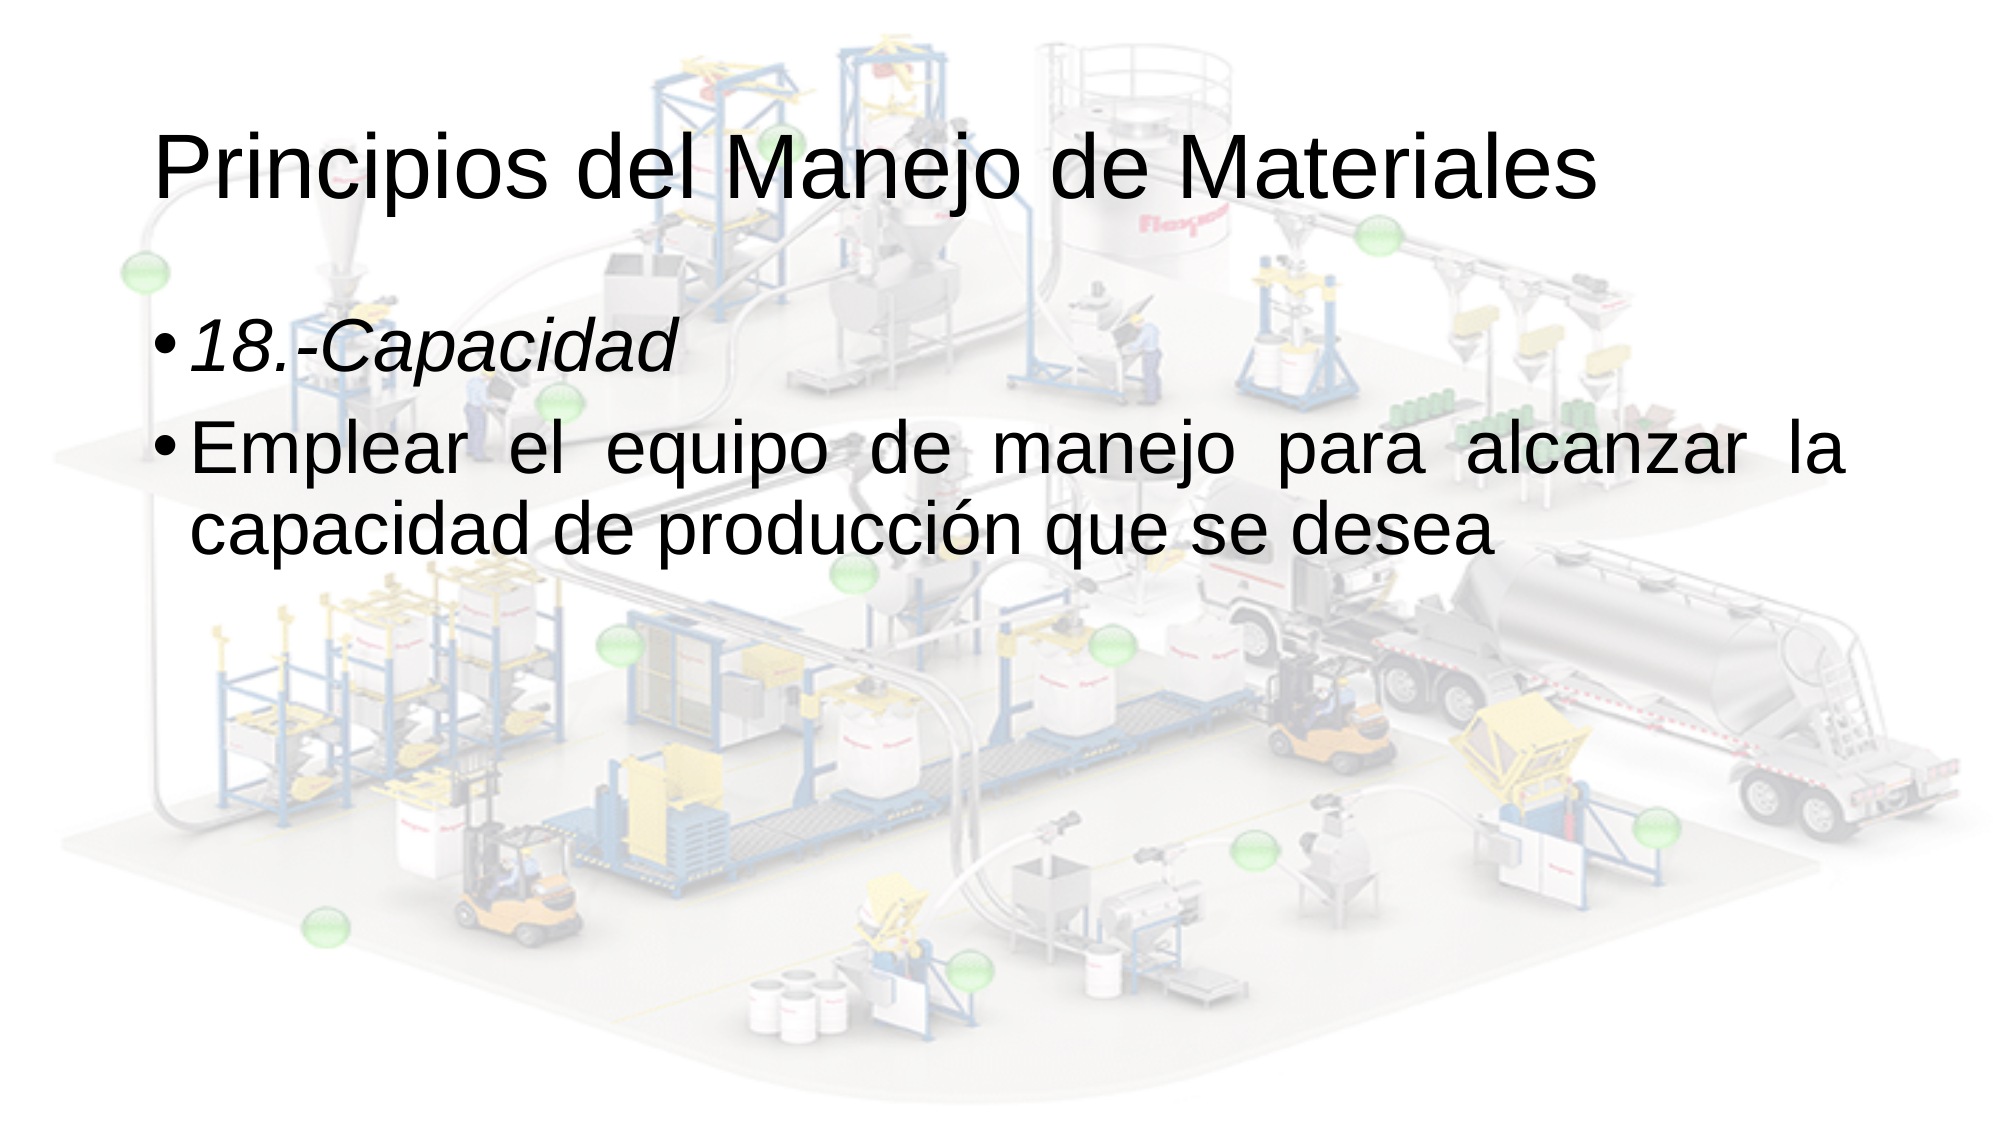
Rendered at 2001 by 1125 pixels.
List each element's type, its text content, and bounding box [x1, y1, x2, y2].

title Principios del Manejo de Materiales [137, 59, 1863, 278]
list 18.-Capacidad Emplear el equipo de manejo para alcanzar la capacidad de producción que se desea [137, 299, 1863, 1014]
